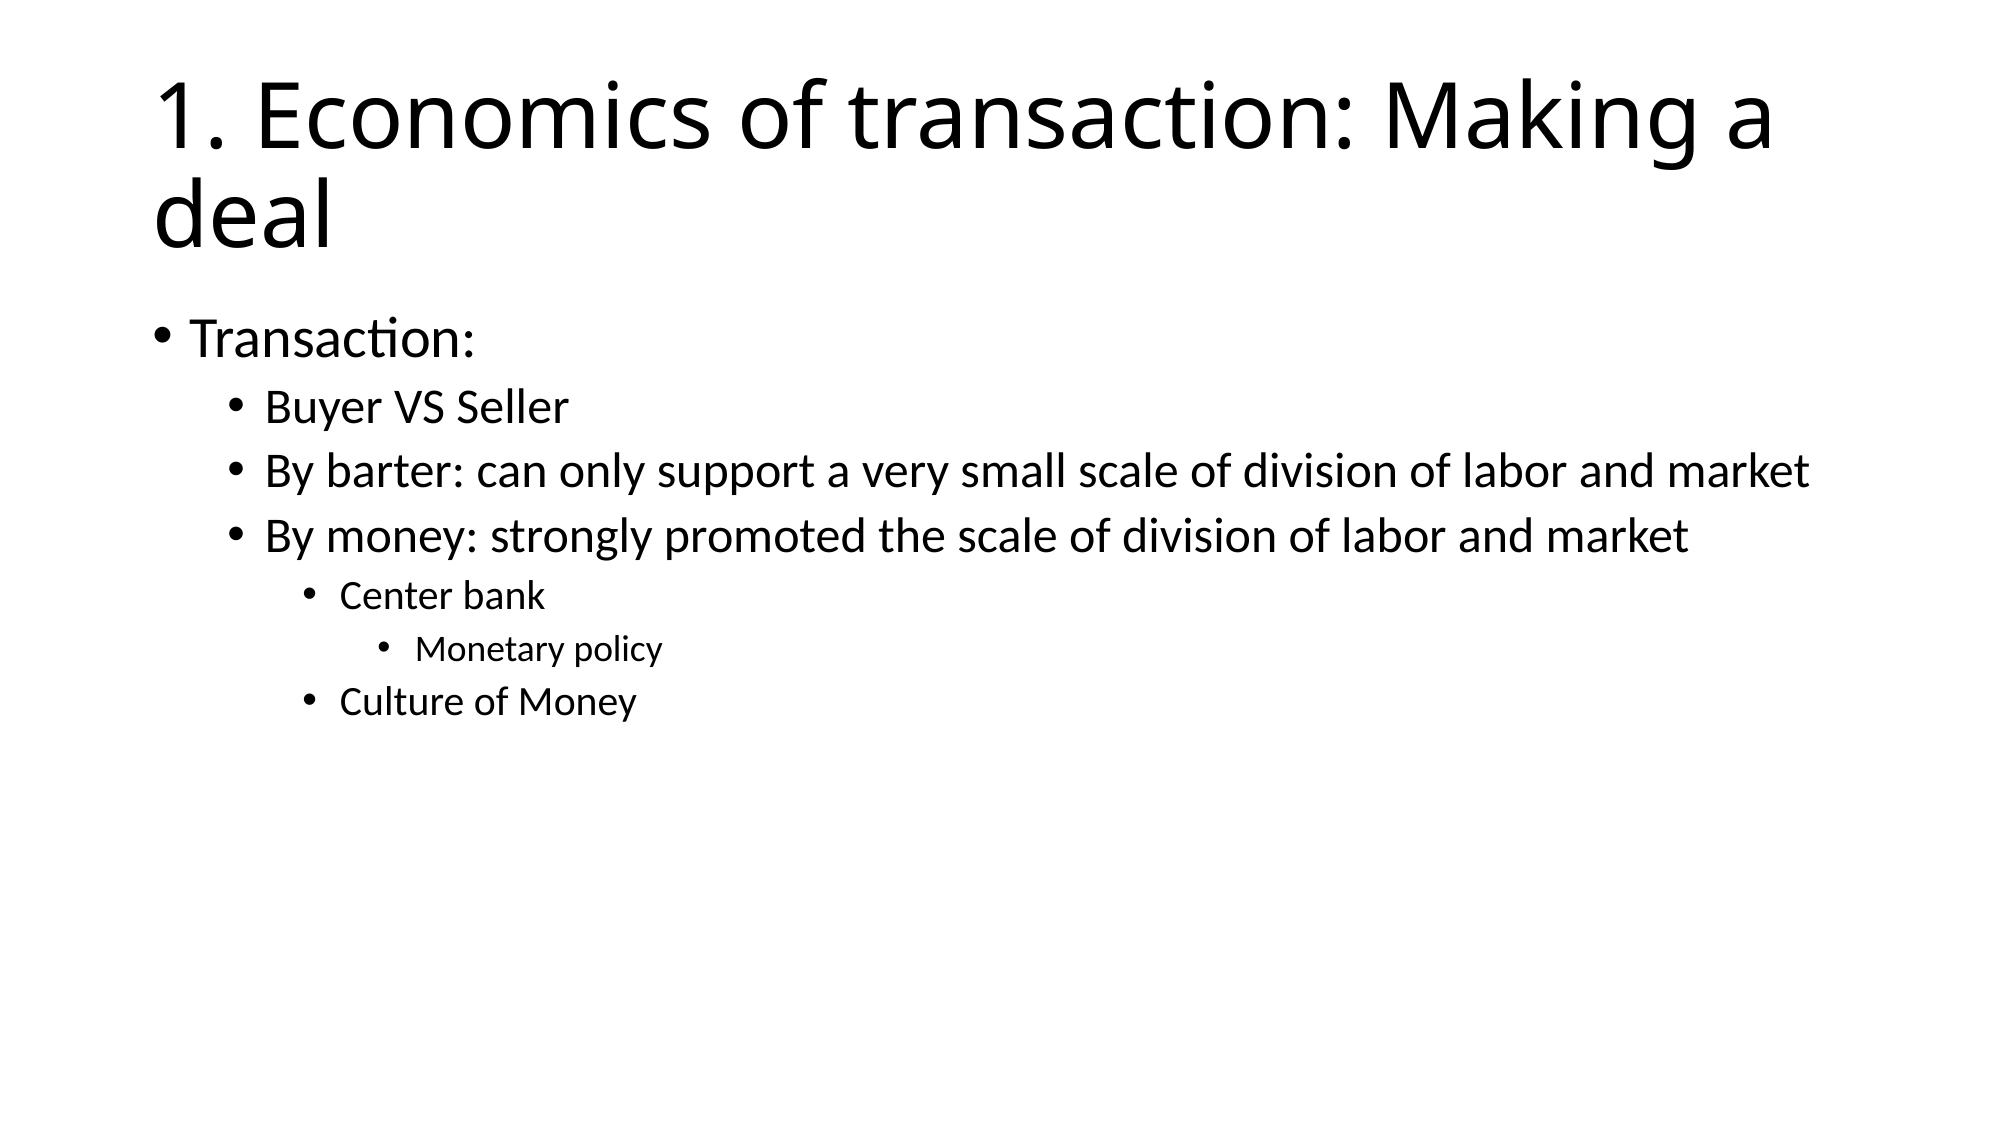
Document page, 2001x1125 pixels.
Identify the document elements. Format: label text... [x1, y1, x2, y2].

title 1. Economics of transaction: Making a deal [137, 59, 1863, 278]
list Transaction: Buyer VS Seller By barter: can only support a very small scale of division of labor and market By money: strongly promoted the scale of division of labor and market Center bank Monetary policy Culture of Money [137, 299, 1863, 1014]
